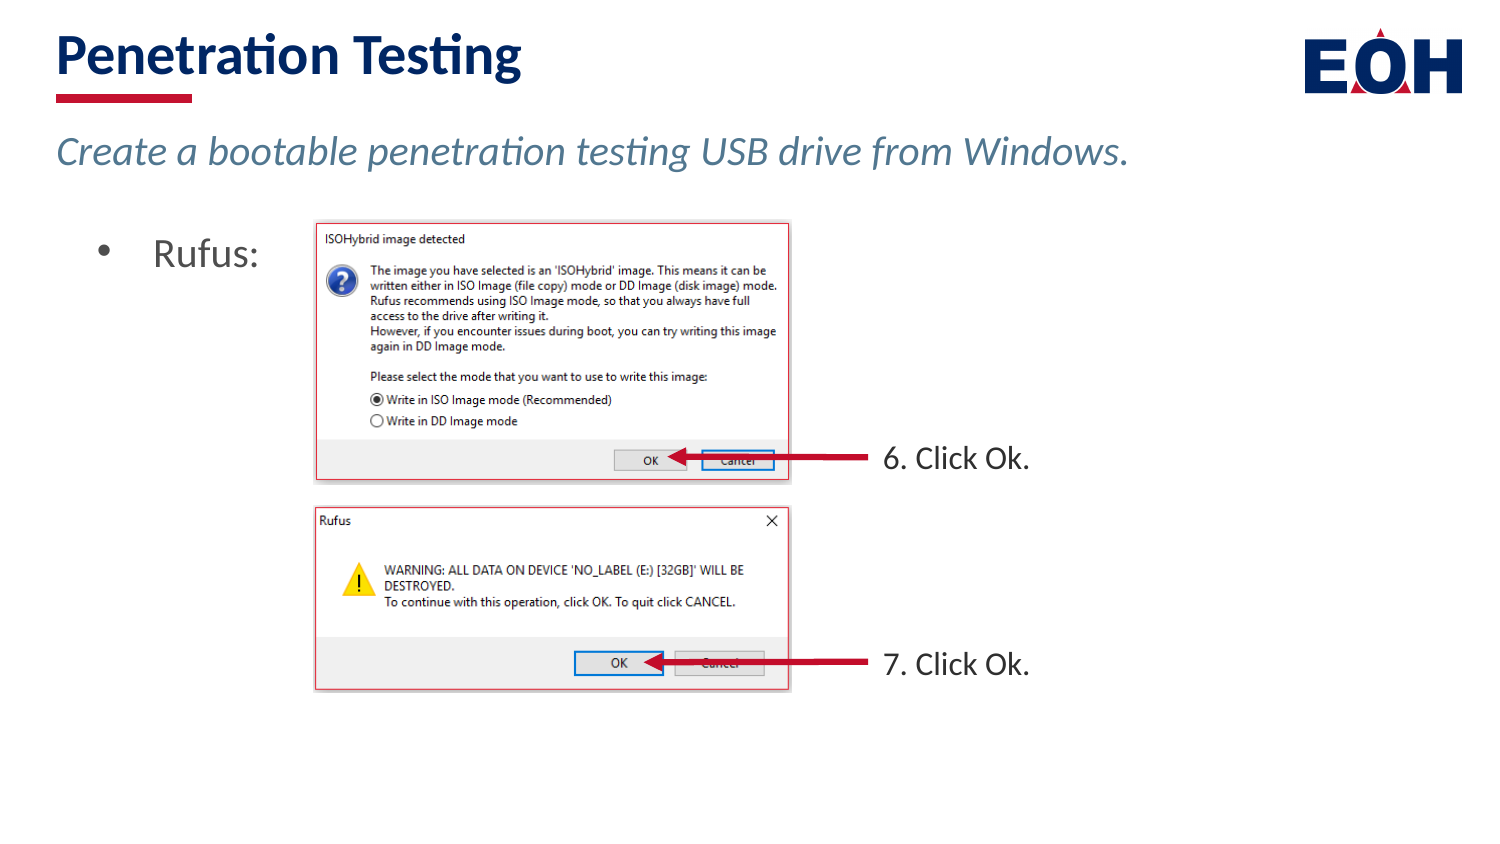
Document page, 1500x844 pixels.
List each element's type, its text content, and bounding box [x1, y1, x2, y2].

picture [1305, 28, 1462, 94]
list Rufus: [81, 218, 1412, 794]
title Penetration Testing [41, 23, 1281, 95]
picture [313, 505, 792, 693]
text_box 6. Click Ok. [868, 428, 1188, 484]
text_box 7. Click Ok. [868, 634, 1188, 690]
list Create a bootable penetration testing USB drive from Windows. [41, 116, 1412, 198]
picture [313, 219, 792, 485]
